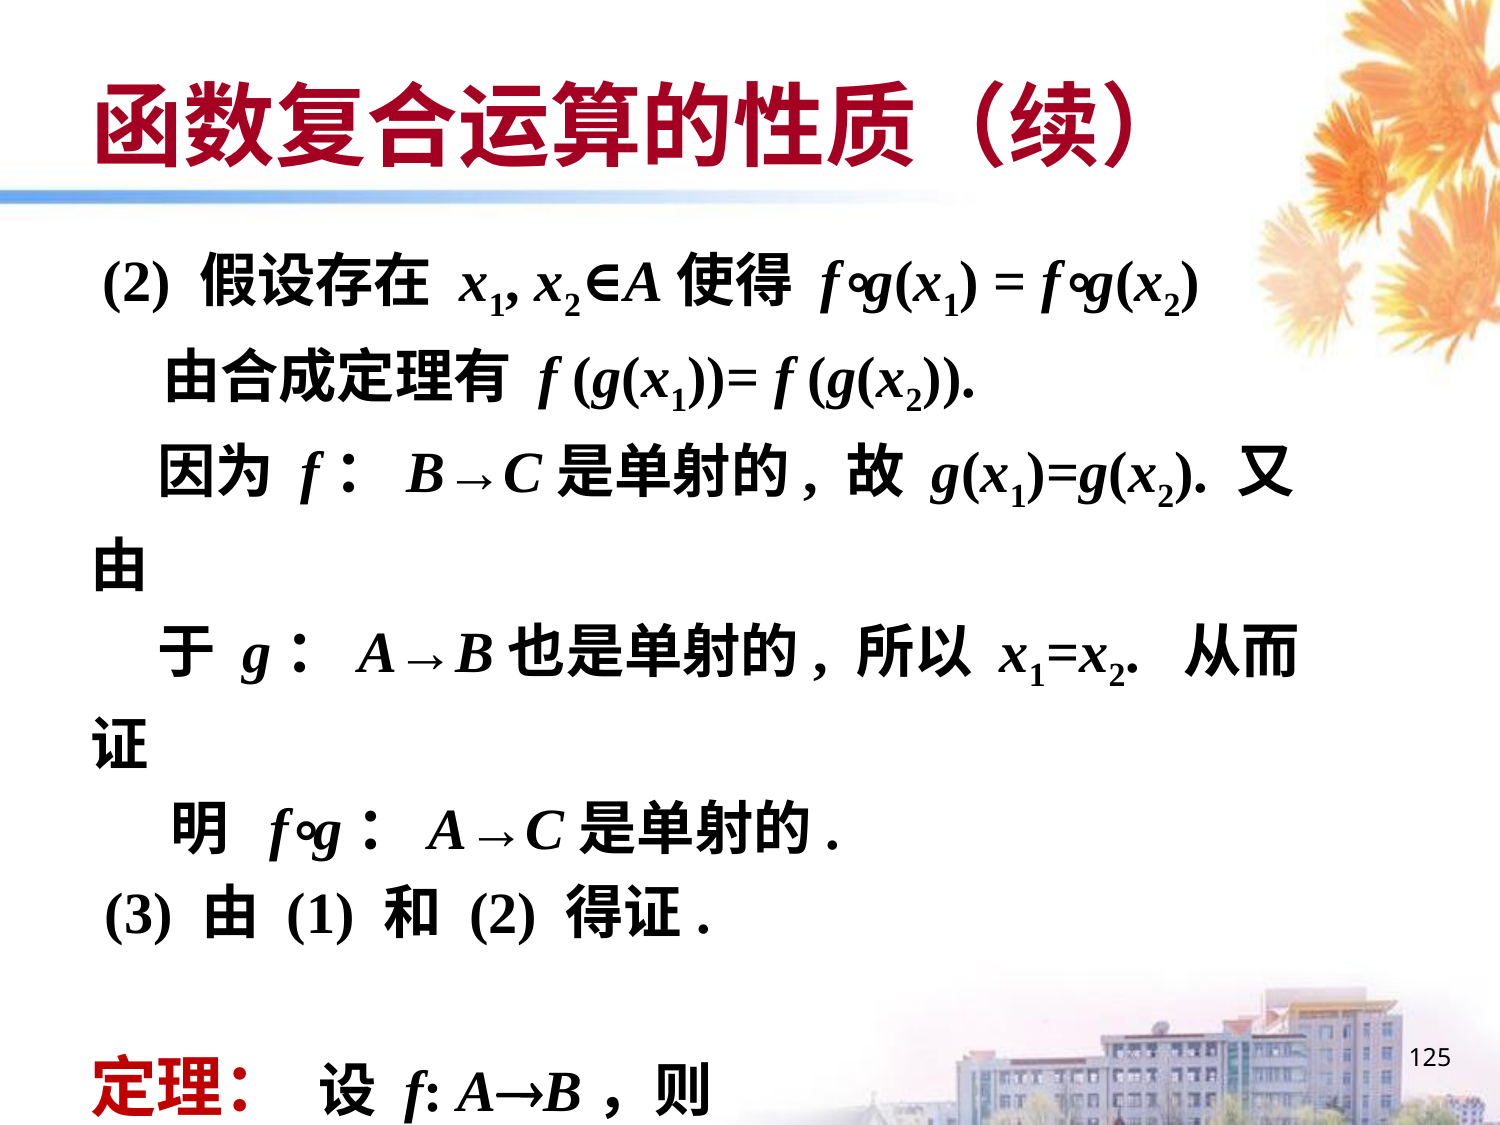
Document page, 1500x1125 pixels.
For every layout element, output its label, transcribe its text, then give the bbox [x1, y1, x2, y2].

picture [0, 0, 1500, 1125]
text_box (2) 假设存在 x1, x2∈A使得 f∘g(x1) = f∘g(x2) 由合成定理有 f (g(x1))= f (g(x2)). 因为 f：B→C是单射的, 故 g(x1)=g(x2). 又由 于 g：A→B也是单射的, 所以 x1=x2. 从而证 明 f∘g：A→C是单射的. (3) 由 (1) 和 (2) 得证. 定理： 设 f: AB，则 f = f∘IA = IB∘f [75, 219, 1328, 1125]
slide_number 125 [1328, 1007, 1467, 1084]
title 函数复合运算的性质（续） [76, 9, 1427, 235]
